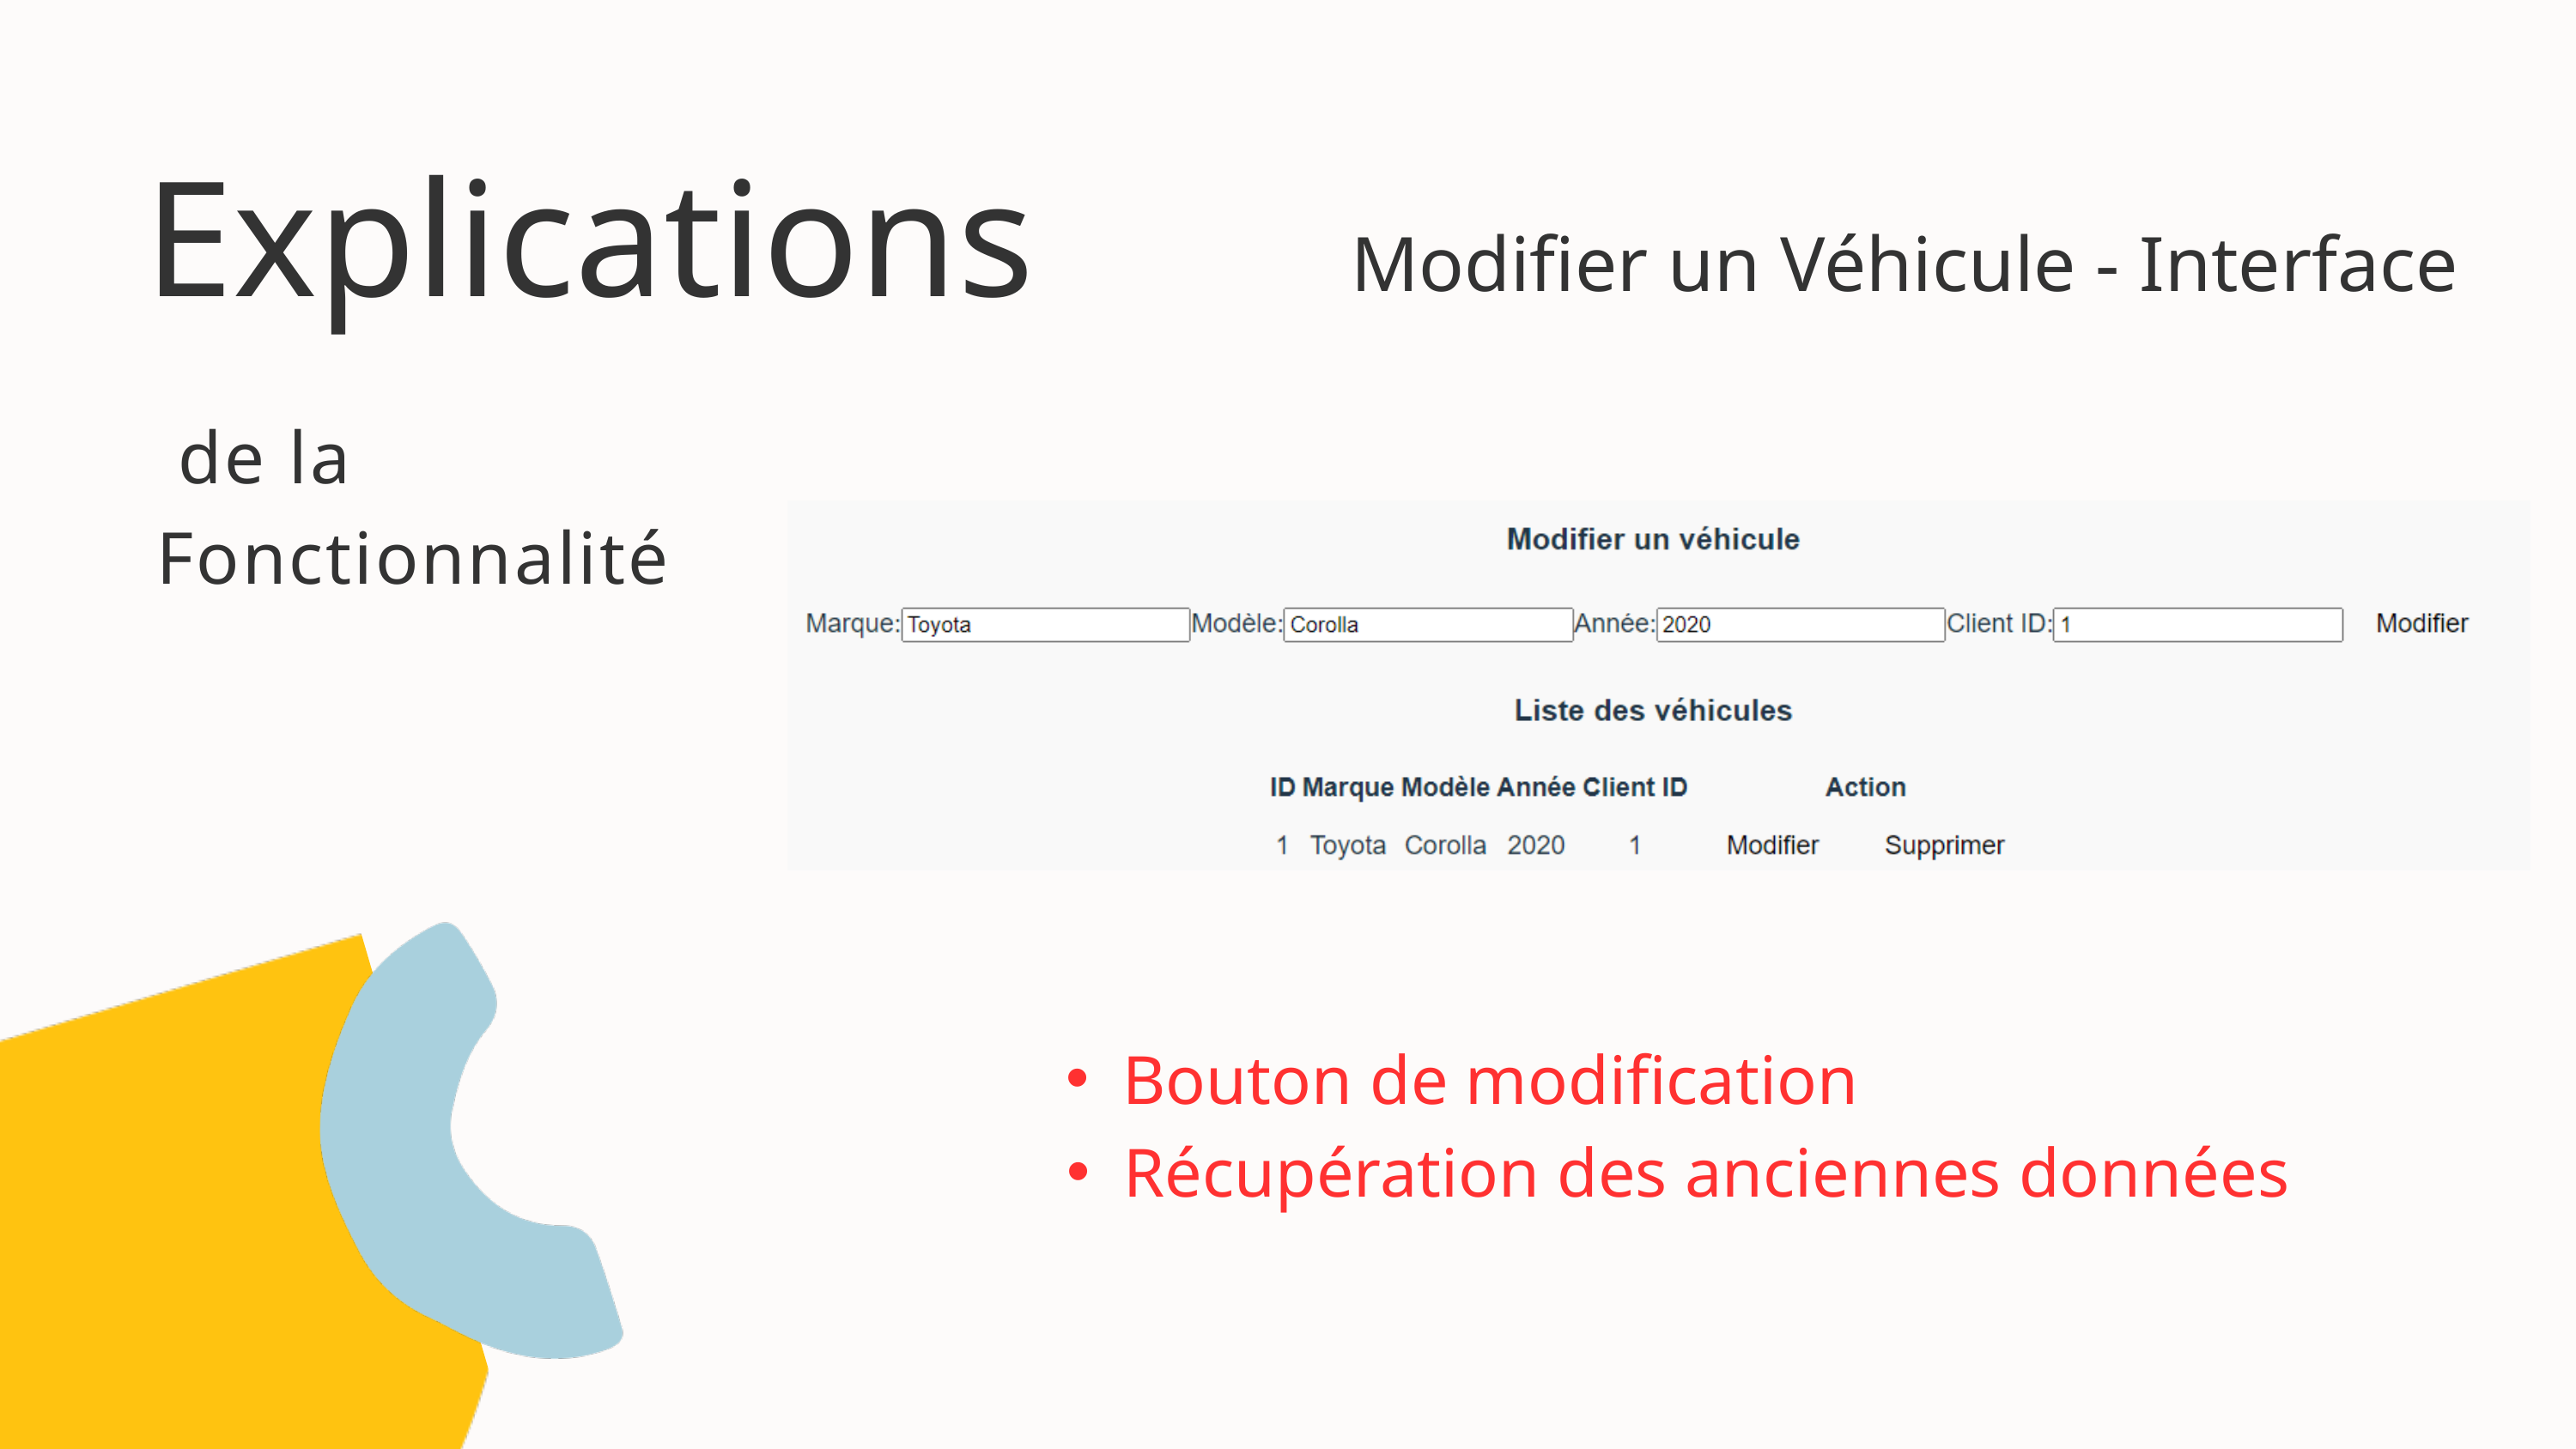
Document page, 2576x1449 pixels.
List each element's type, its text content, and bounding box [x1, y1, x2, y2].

text_box [319, 919, 625, 1360]
text_box Explications [144, 170, 1105, 329]
text_box [787, 500, 2530, 870]
text_box Modifier un Véhicule - Interface [1343, 201, 2486, 307]
text_box de la Fonctionnalité [156, 397, 788, 599]
text_box Bouton de modification Récupération des anciennes données [1009, 1023, 2310, 1211]
text_box [0, 928, 513, 1449]
